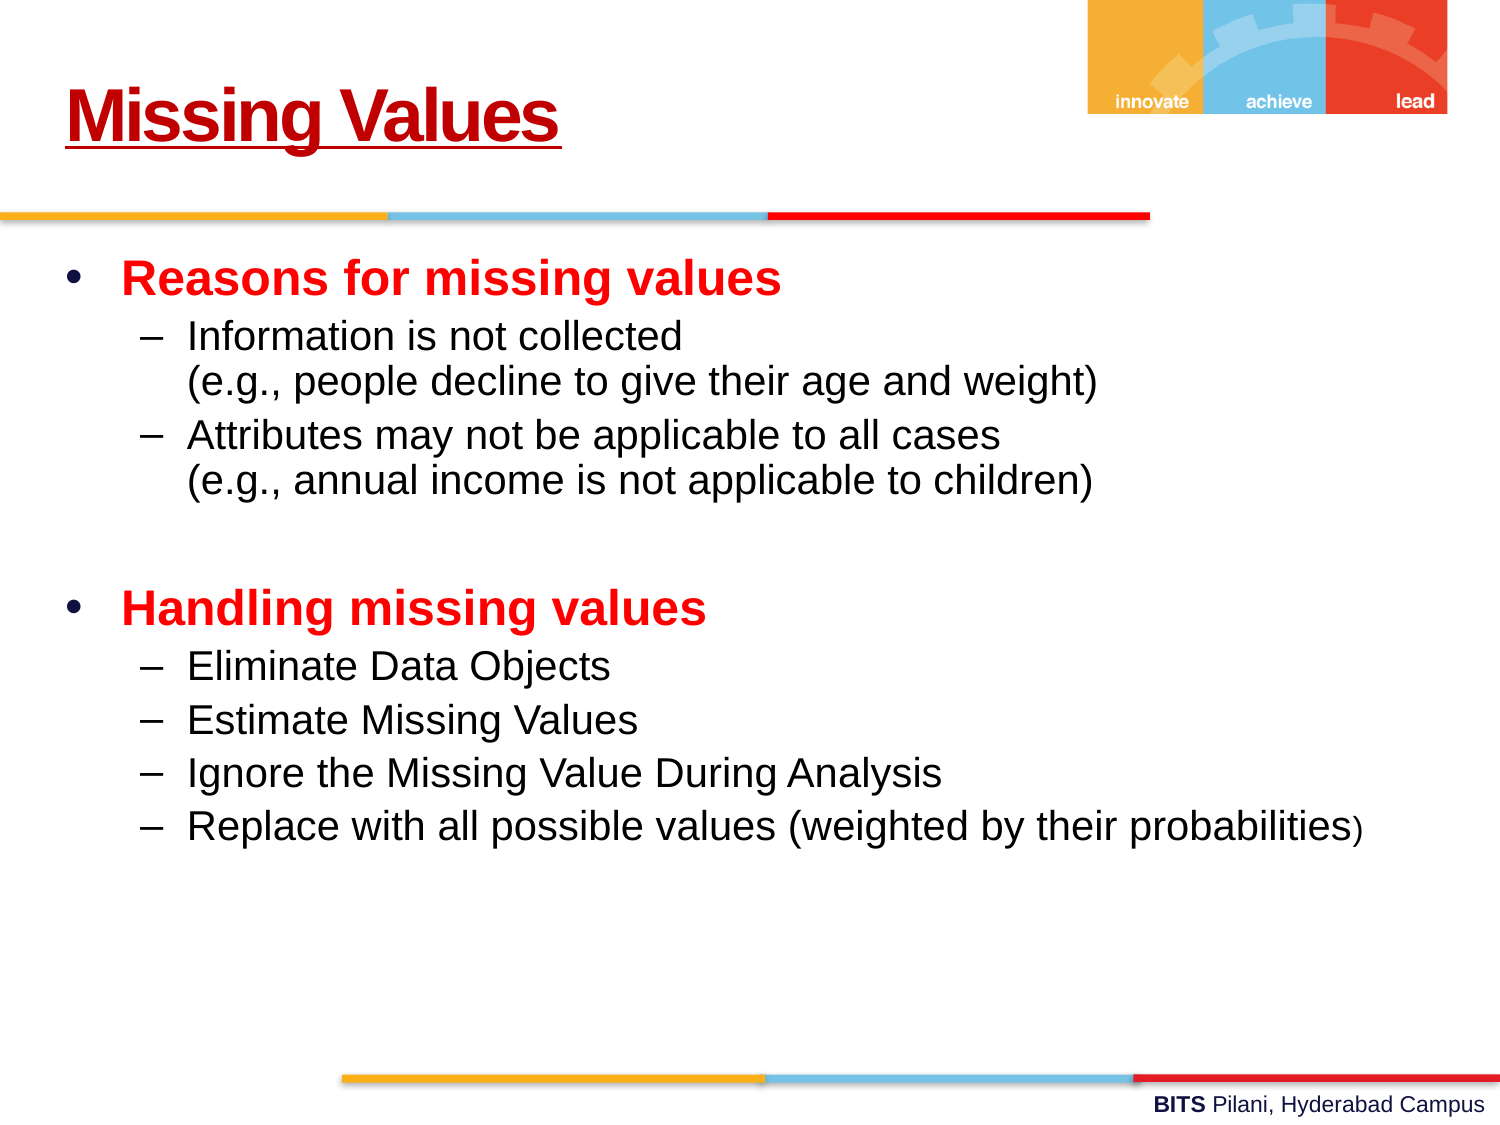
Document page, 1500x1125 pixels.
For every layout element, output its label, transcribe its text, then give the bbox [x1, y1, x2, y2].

list Missing Values [50, 24, 1088, 213]
list Reasons for missing values Information is not collected (e.g., people decline to give their age and weight) Attributes may not be applicable to all cases (e.g., annual income is not applicable to children) Handling missing values Eliminate Data Objects Estimate Missing Values Ignore the Missing Value During Analysis Replace with all possible values (weighted by their probabilities) [50, 245, 1400, 988]
picture [1087, 0, 1448, 114]
